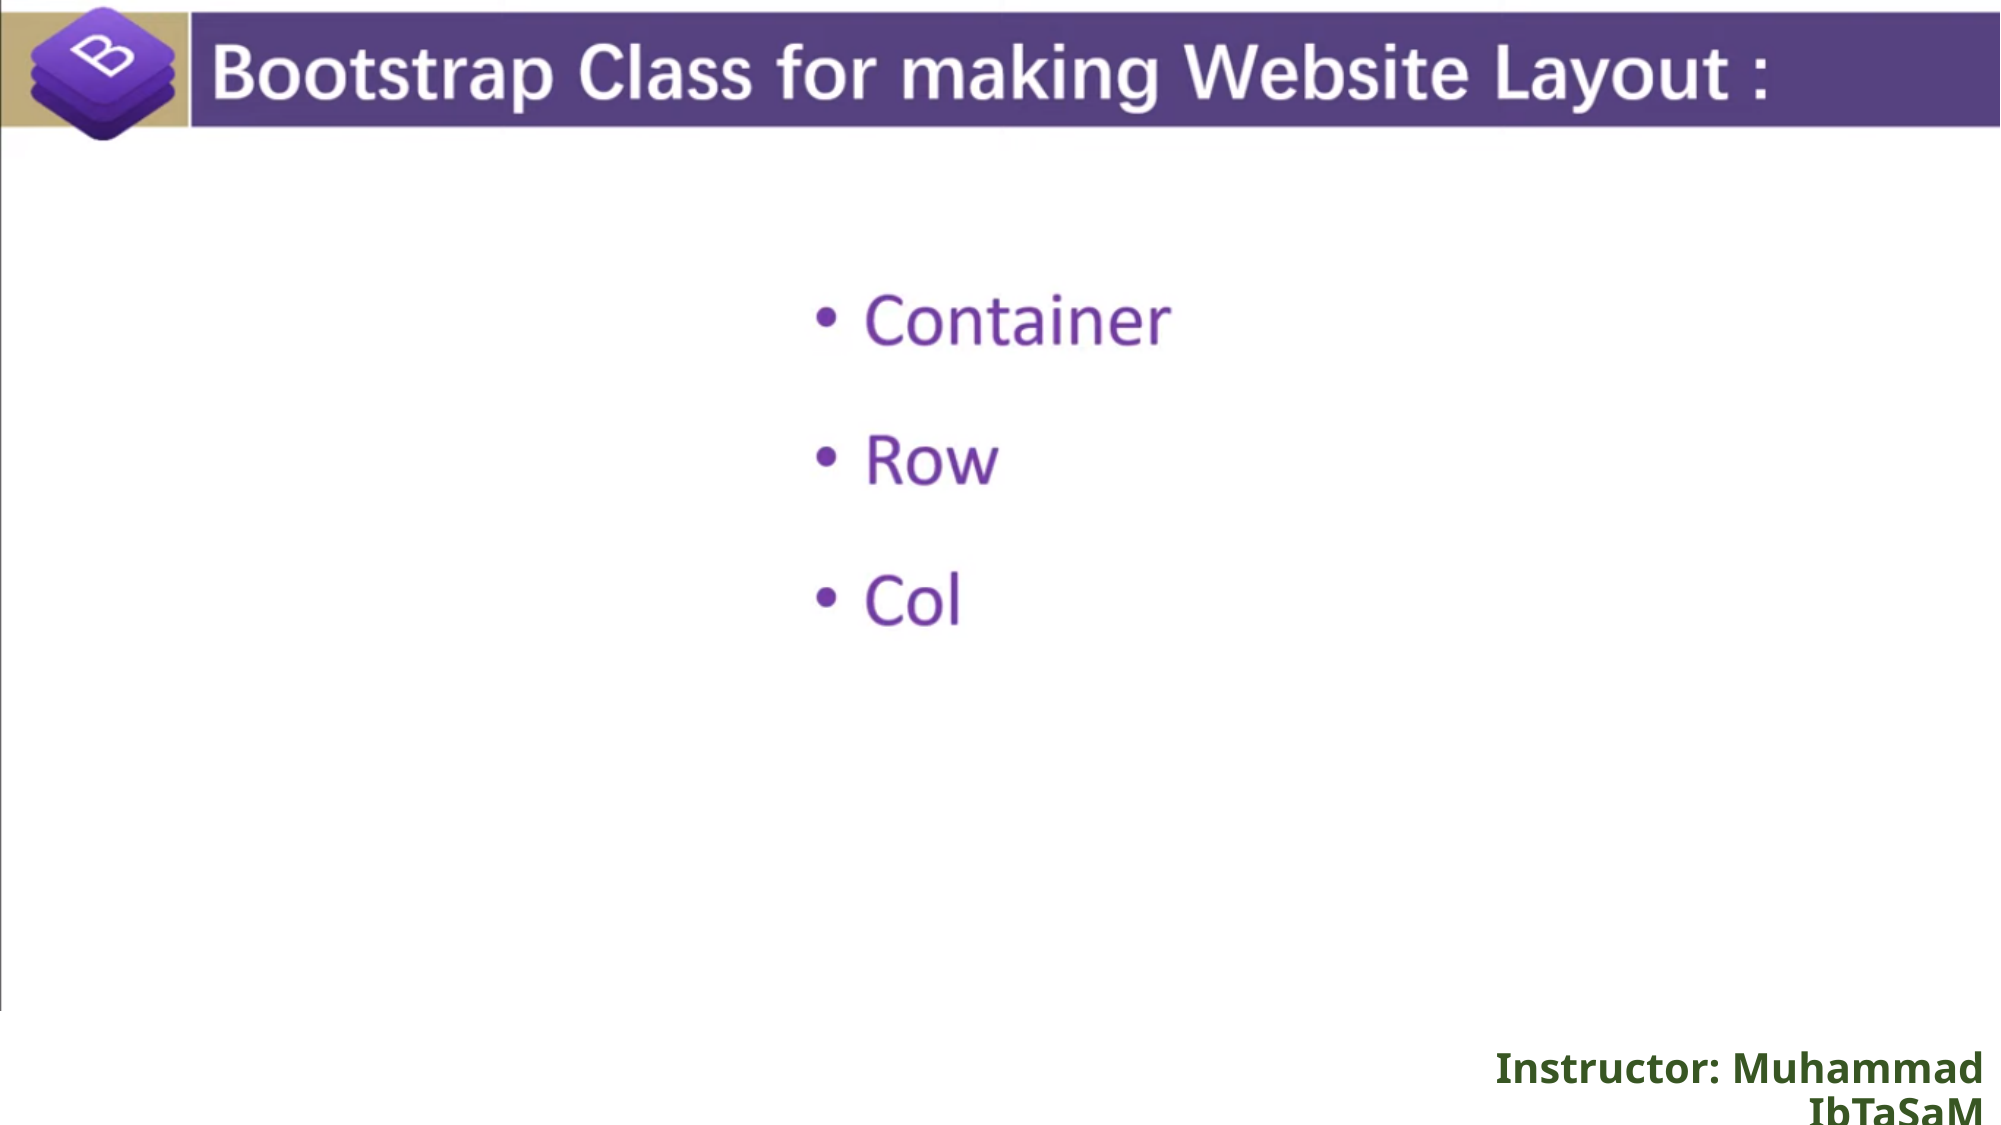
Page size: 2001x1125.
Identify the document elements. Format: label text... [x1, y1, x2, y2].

picture [0, 0, 2000, 1011]
title Instructor: Muhammad IbTaSaM [1351, 1059, 2000, 1125]
